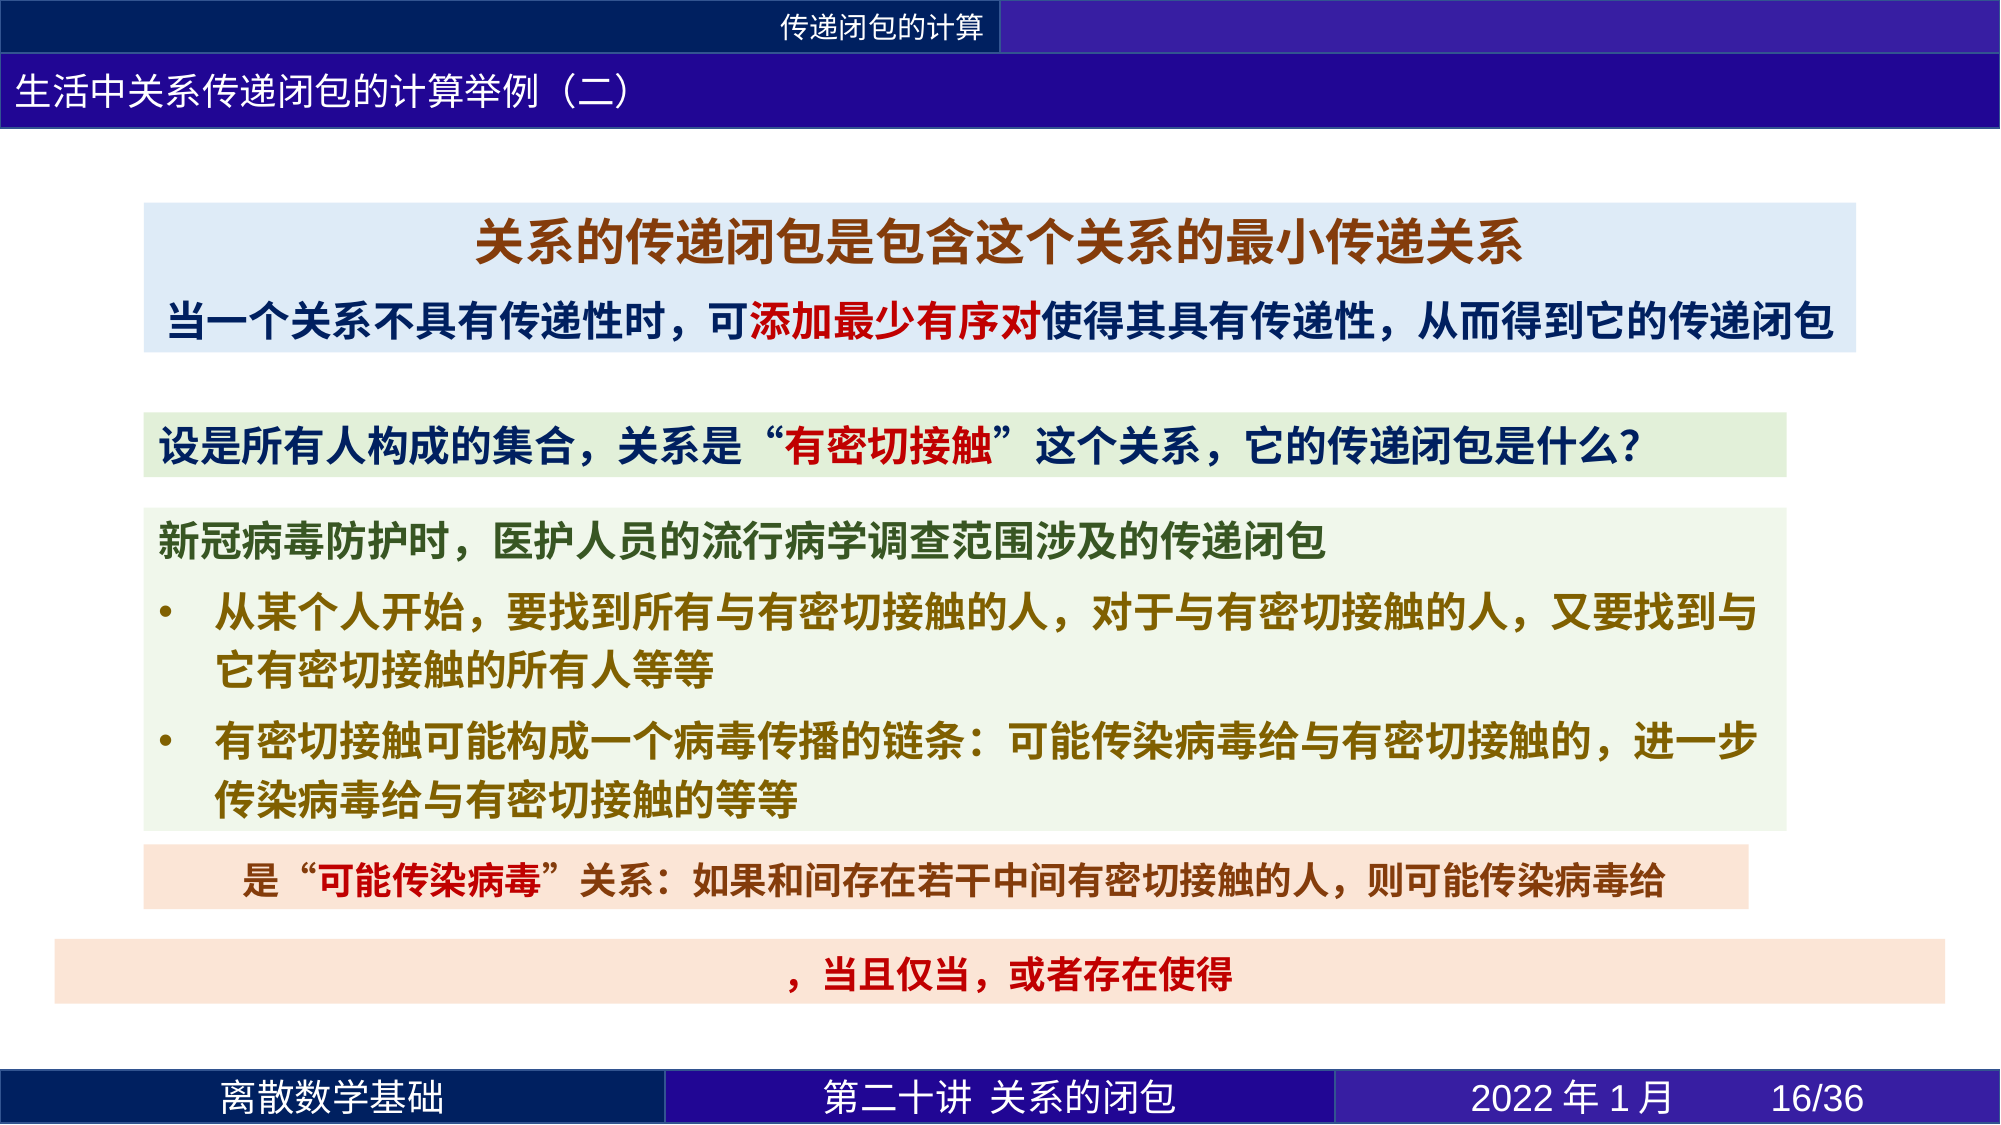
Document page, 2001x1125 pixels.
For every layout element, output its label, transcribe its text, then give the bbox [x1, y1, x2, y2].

text_box 2022年1月 16/36 [1334, 1069, 2000, 1124]
text_box [999, 0, 2000, 52]
text_box 传递闭包的计算 [0, 0, 999, 52]
text_box 离散数学基础 [0, 1069, 664, 1124]
text_box 第二十讲 关系的闭包 [664, 1069, 1334, 1124]
text_box 关系的传递闭包是包含这个关系的最小传递关系 当一个关系不具有传递性时，可添加最少有序对使得其具有传递性，从而得到它的传递闭包 [143, 202, 1857, 353]
text_box 生活中关系传递闭包的计算举例（二） [0, 52, 2000, 129]
